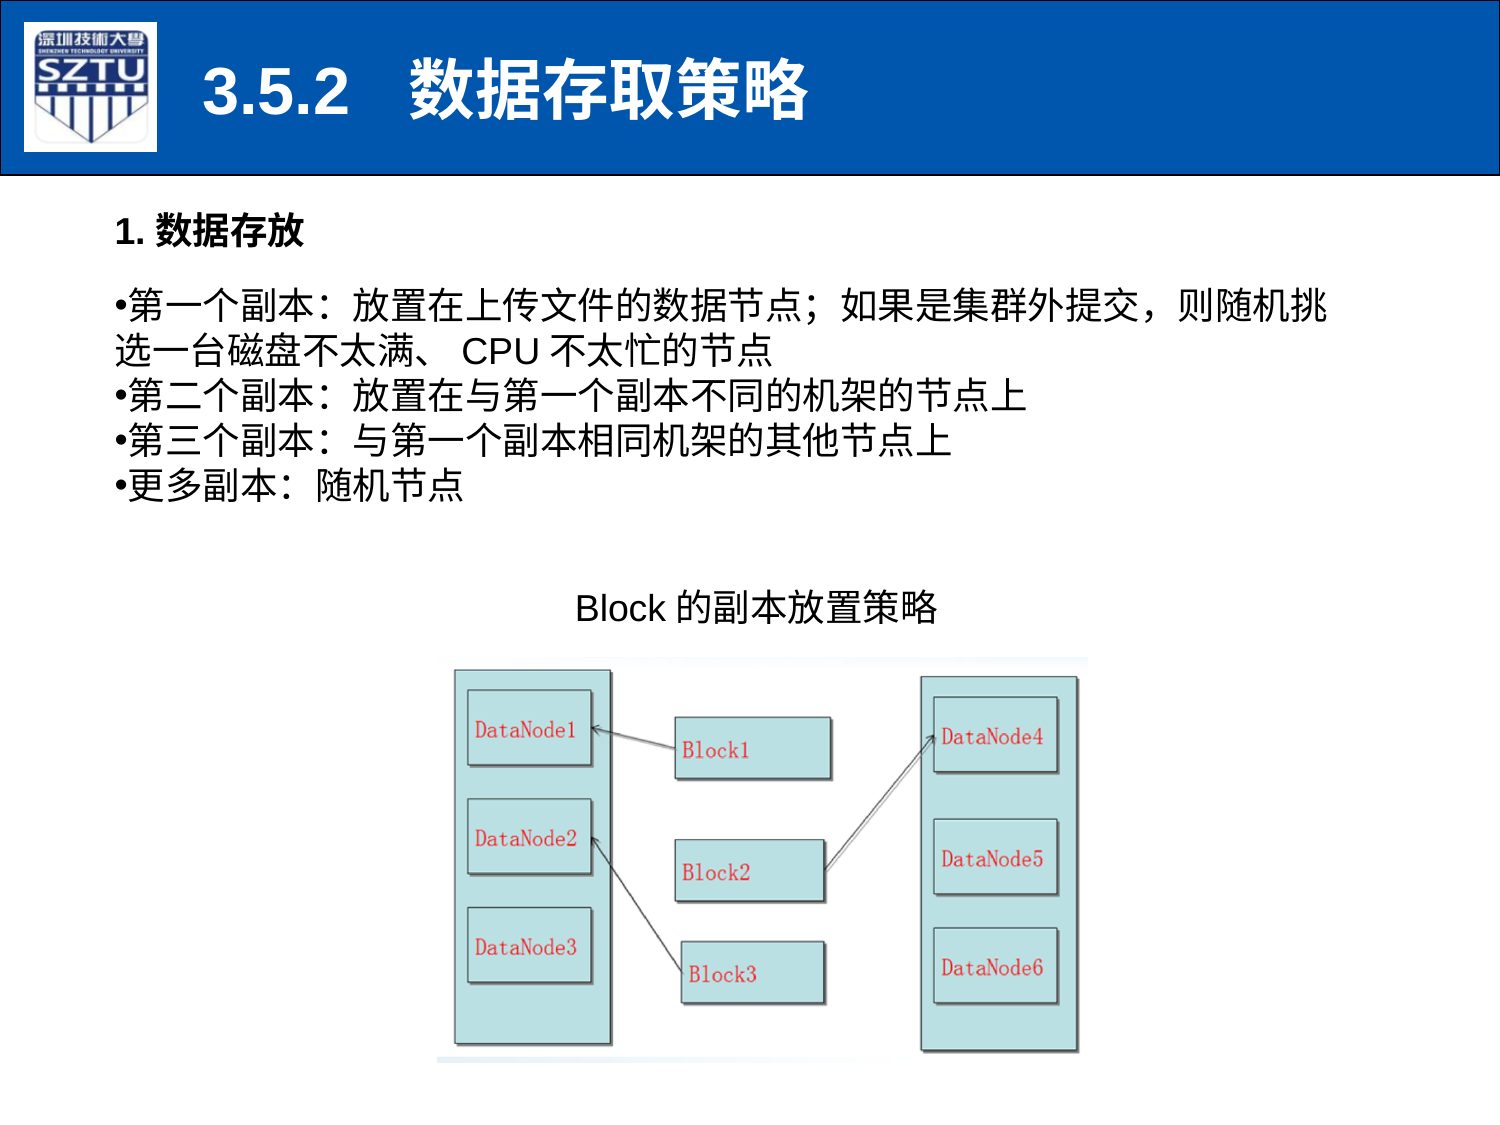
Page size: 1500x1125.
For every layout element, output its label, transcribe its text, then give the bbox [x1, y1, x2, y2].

text_box Block的副本放置策略 [499, 576, 1013, 637]
text_box 第一个副本：放置在上传文件的数据节点；如果是集群外提交，则随机挑选一台磁盘不太满、CPU不太忙的节点 第二个副本：放置在与第一个副本不同的机架的节点上 第三个副本：与第一个副本相同机架的其他节点上 更多副本：随机节点 [99, 274, 1363, 515]
text_box 1.数据存放 [99, 199, 1238, 260]
picture [24, 22, 157, 152]
title 3.5.2 数据存取策略 [187, 12, 1500, 163]
picture [437, 657, 1088, 1063]
